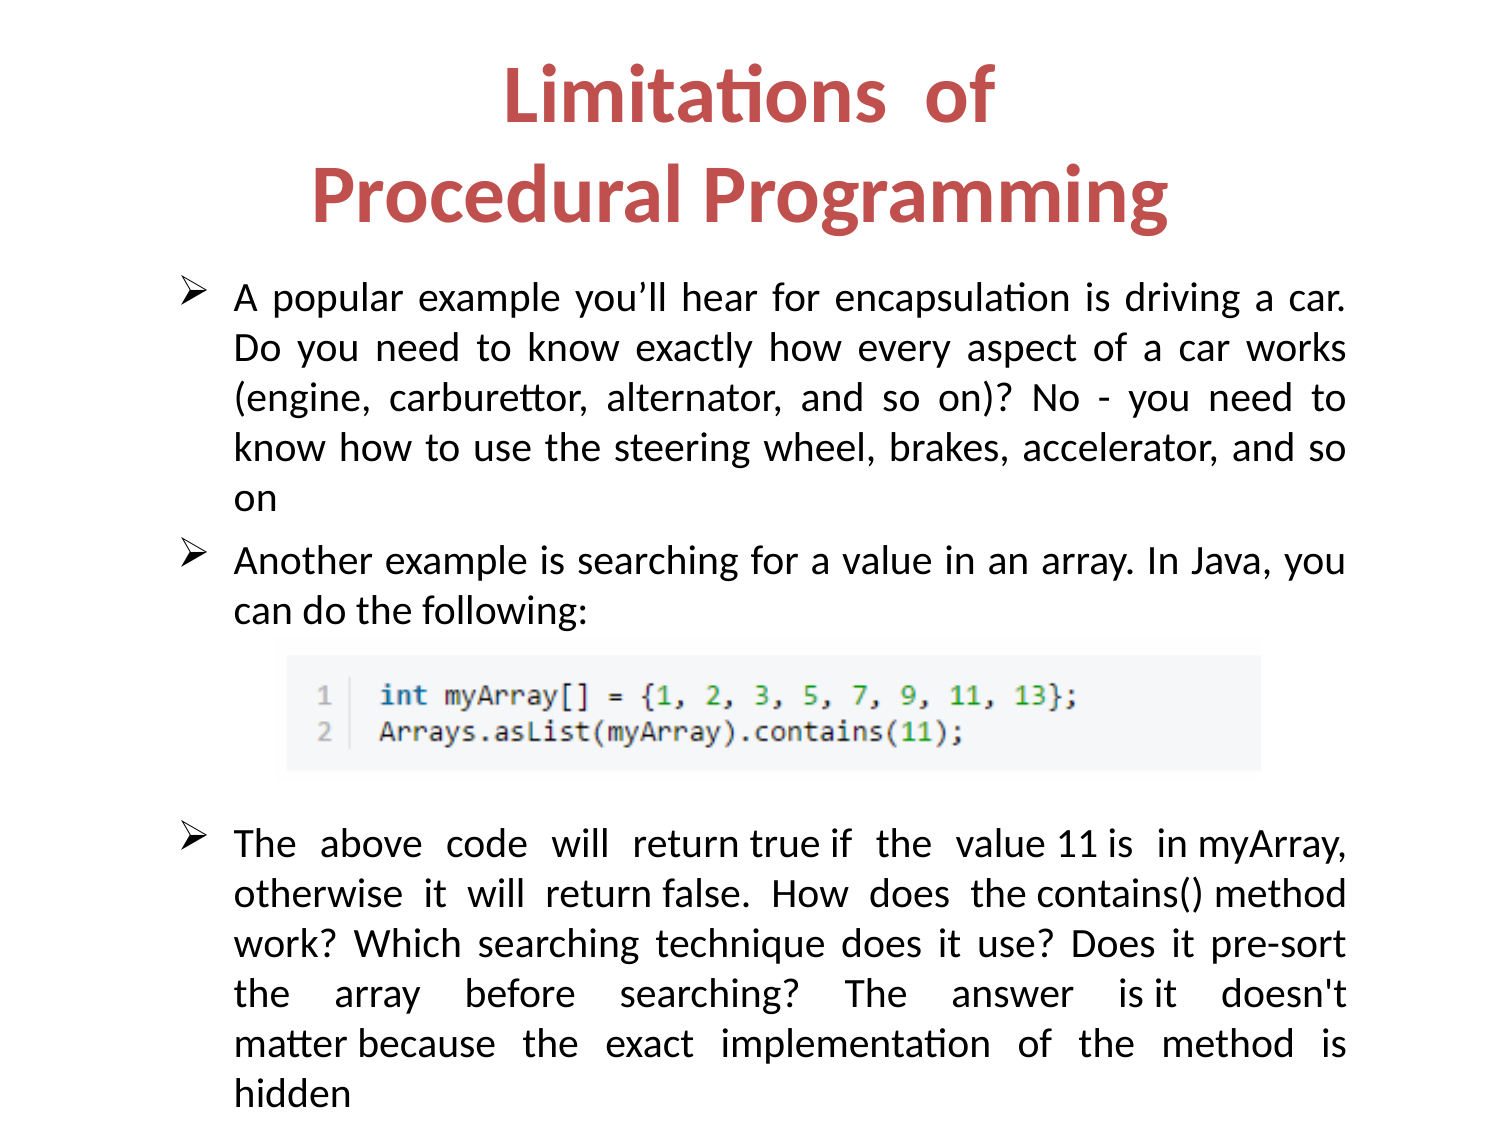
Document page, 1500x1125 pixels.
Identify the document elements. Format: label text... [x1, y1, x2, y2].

list A popular example you’ll hear for encapsulation is driving a car. Do you need to know exactly how every aspect of a car works (engine, carburettor, alternator, and so on)? No - you need to know how to use the steering wheel, brakes, accelerator, and so on Another example is searching for a value in an array. In Java, you can do the following: The above code will return true if the value 11 is in myArray, otherwise it will return false. How does the contains() method work? Which searching technique does it use? Does it pre-sort the array before searching? The answer is it doesn't matter because the exact implementation of the method is hidden [162, 262, 1363, 1005]
picture [274, 637, 1261, 782]
title Limitations of Procedural Programming [75, 45, 1425, 233]
